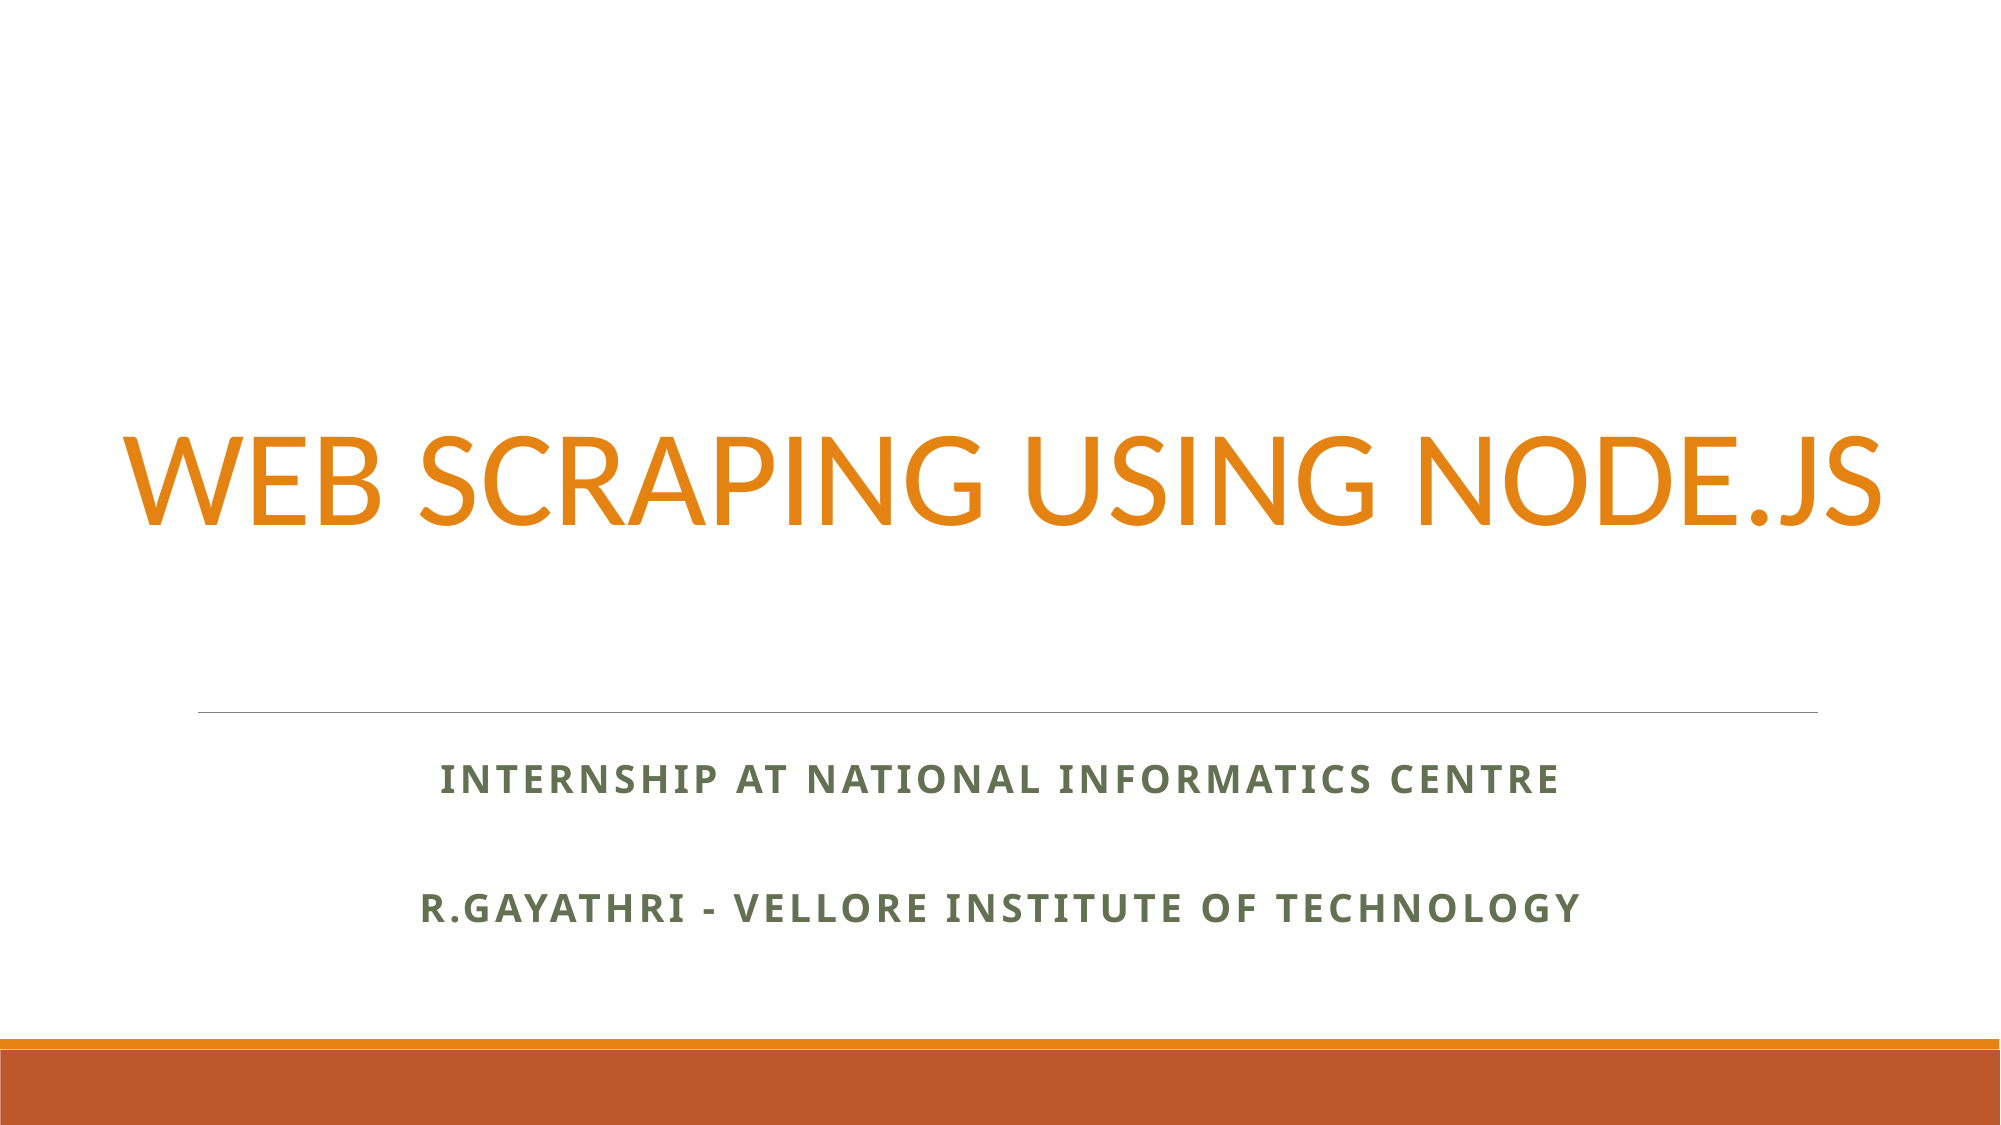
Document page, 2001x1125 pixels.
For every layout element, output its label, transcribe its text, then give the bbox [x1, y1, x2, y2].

subtitle Internship at national informatics centre R.Gayathri - Vellore Institute of Technology [174, 752, 1825, 940]
text_box WEB SCRAPING USING NODE.JS [107, 380, 1903, 561]
